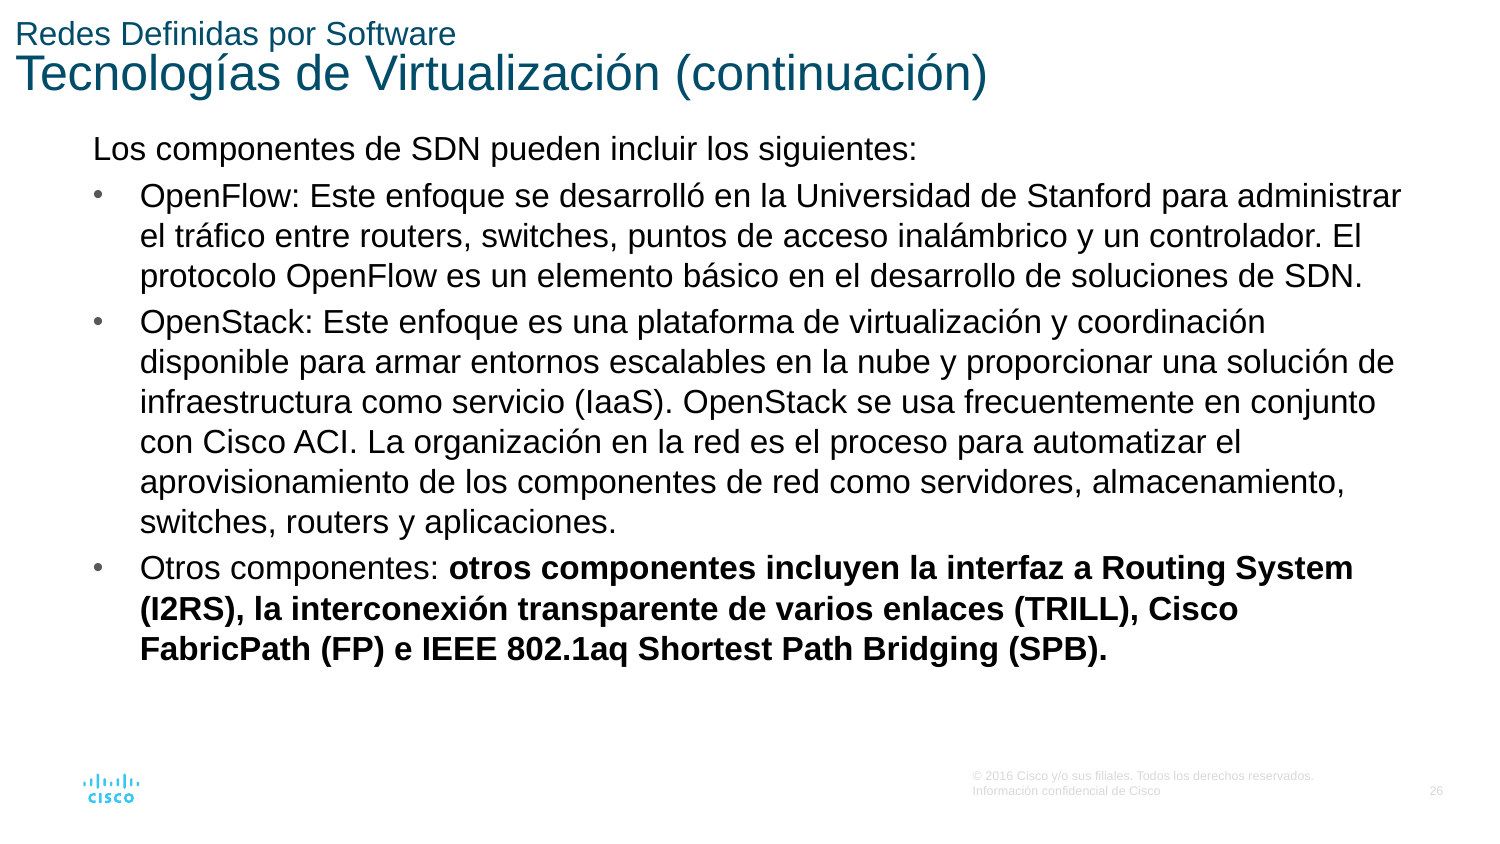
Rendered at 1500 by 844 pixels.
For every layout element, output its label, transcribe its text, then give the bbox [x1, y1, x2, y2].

title Redes Definidas por Software Tecnologías de Virtualización (continuación) [0, 0, 1369, 121]
list Los componentes de SDN pueden incluir los siguientes: OpenFlow: Este enfoque se desarrolló en la Universidad de Stanford para administrar el tráfico entre routers, switches, puntos de acceso inalámbrico y un controlador. El protocolo OpenFlow es un elemento básico en el desarrollo de soluciones de SDN. OpenStack: Este enfoque es una plataforma de virtualización y coordinación disponible para armar entornos escalables en la nube y proporcionar una solución de infraestructura como servicio (IaaS). OpenStack se usa frecuentemente en conjunto con Cisco ACI. La organización en la red es el proceso para automatizar el aprovisionamiento de los componentes de red como servidores, almacenamiento, switches, routers y aplicaciones. Otros componentes: otros componentes incluyen la interfaz a Routing System (I2RS), la interconexión transparente de varios enlaces (TRILL), Cisco FabricPath (FP) e IEEE 802.1aq Shortest Path Bridging (SPB). [77, 120, 1437, 726]
